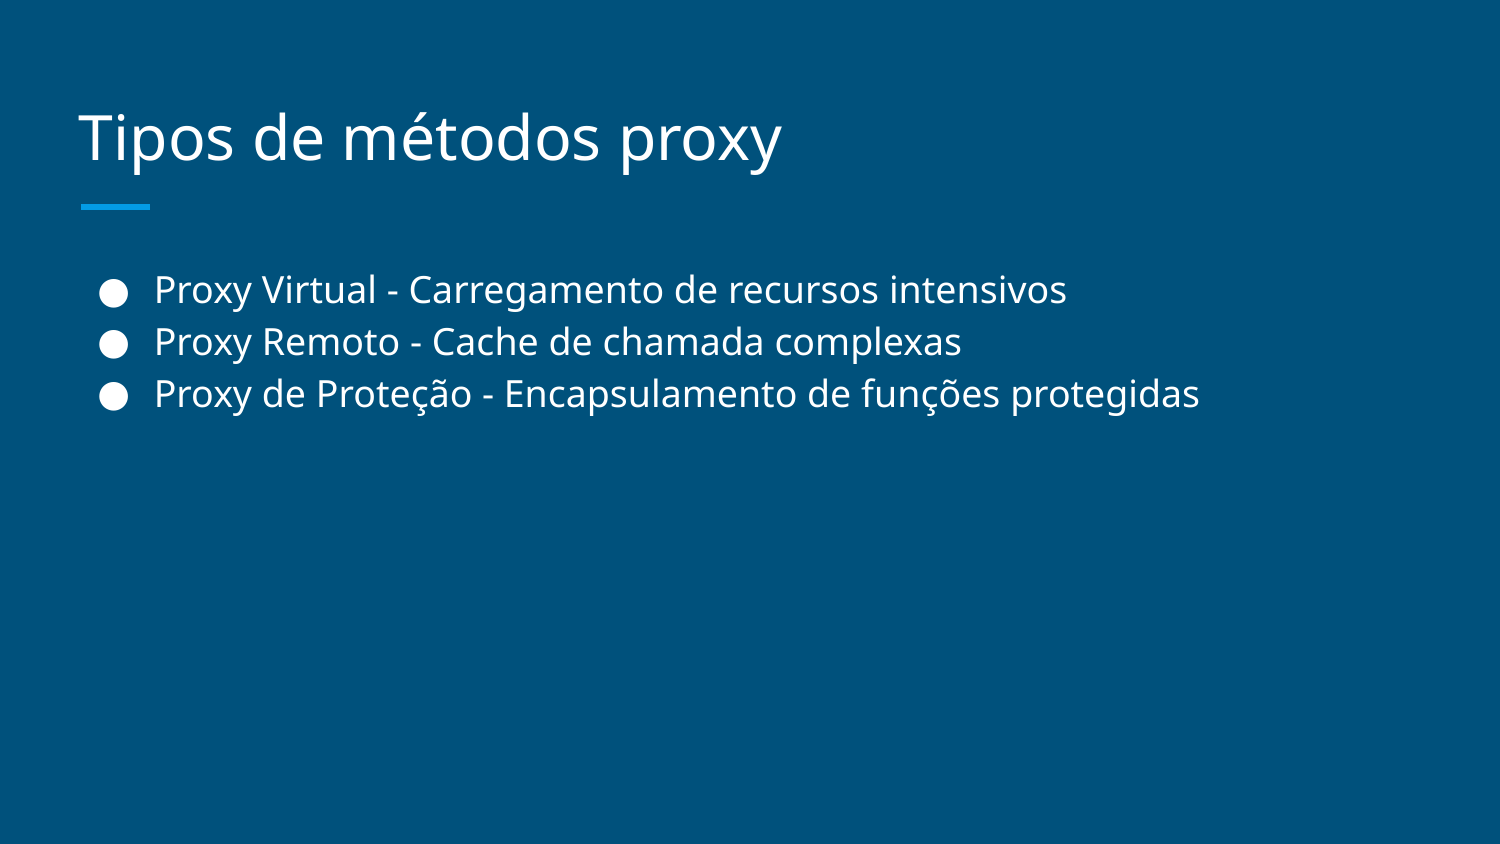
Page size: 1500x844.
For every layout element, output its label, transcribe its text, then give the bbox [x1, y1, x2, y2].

list Proxy Virtual - Carregamento de recursos intensivos Proxy Remoto - Cache de chamada complexas Proxy de Proteção - Encapsulamento de funções protegidas [63, 244, 1437, 750]
title Tipos de métodos proxy [63, 75, 1437, 188]
